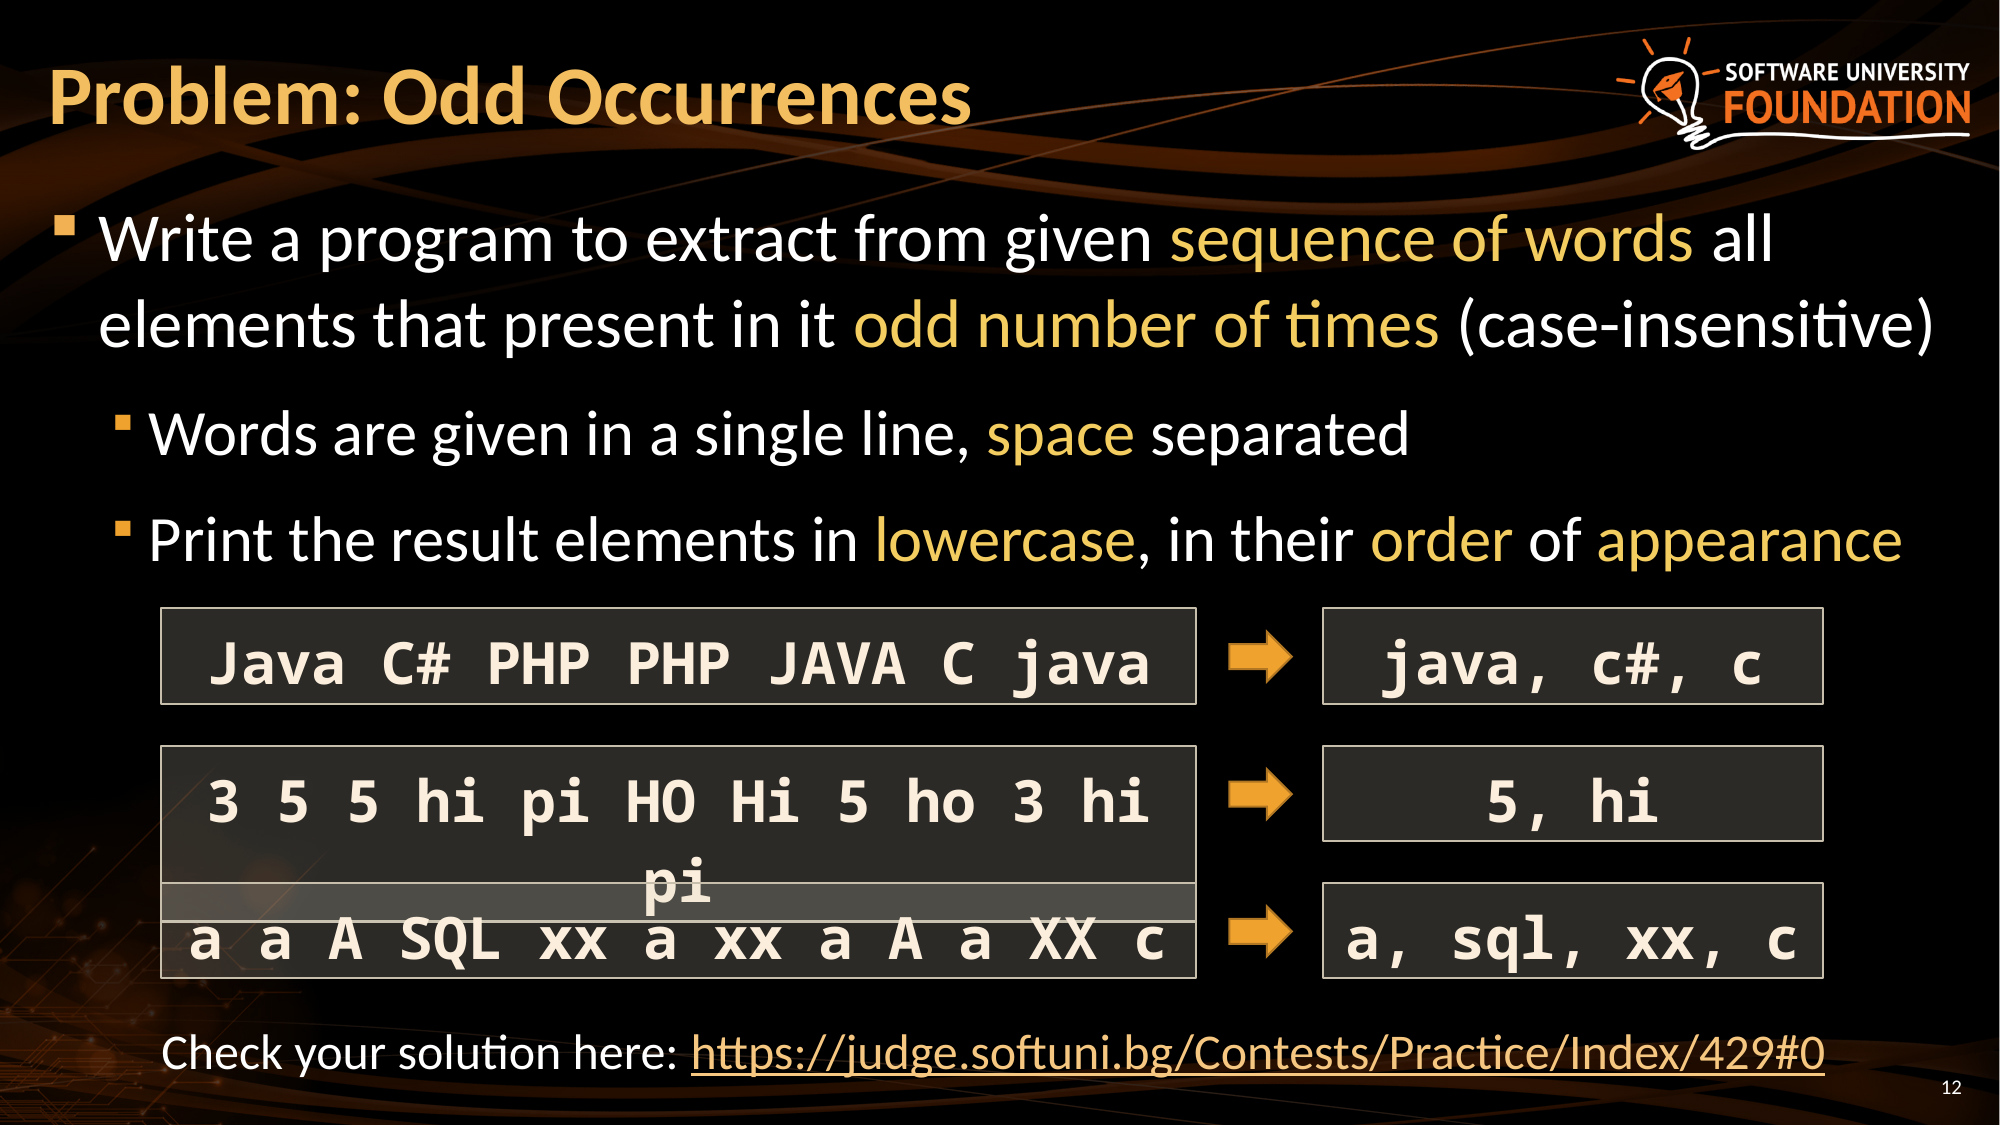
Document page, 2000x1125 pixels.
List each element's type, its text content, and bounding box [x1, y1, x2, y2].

text_box [1228, 629, 1294, 685]
text_box 3 5 5 hi pi HO Hi 5 ho 3 hi pi [160, 745, 1197, 883]
text_box a, sql, xx, c [1322, 883, 1824, 979]
text_box Java C# PHP PHP JAVA C java [160, 608, 1197, 704]
text_box Check your solution here: https://judge.softuni.bg/Contests/Practice/Index/429#0 [124, 1012, 1863, 1088]
text_box java, c#, c [1322, 608, 1824, 704]
text_box a a A SQL xx a xx a A a XX c [160, 883, 1197, 979]
title Problem: Odd Occurrences [30, 6, 1602, 189]
slide_number 12 [1897, 1097, 1968, 1103]
text_box [1228, 903, 1294, 959]
list Write a program to extract from given sequence of words all elements that present in it odd number of times (case-insensitive) Words are given in a single line, space separated Print the result elements in lowercase, in their order of appearance [31, 182, 1968, 1097]
picture [0, 0, 2000, 1125]
text_box 5, hi [1322, 745, 1824, 842]
text_box [1228, 766, 1294, 822]
